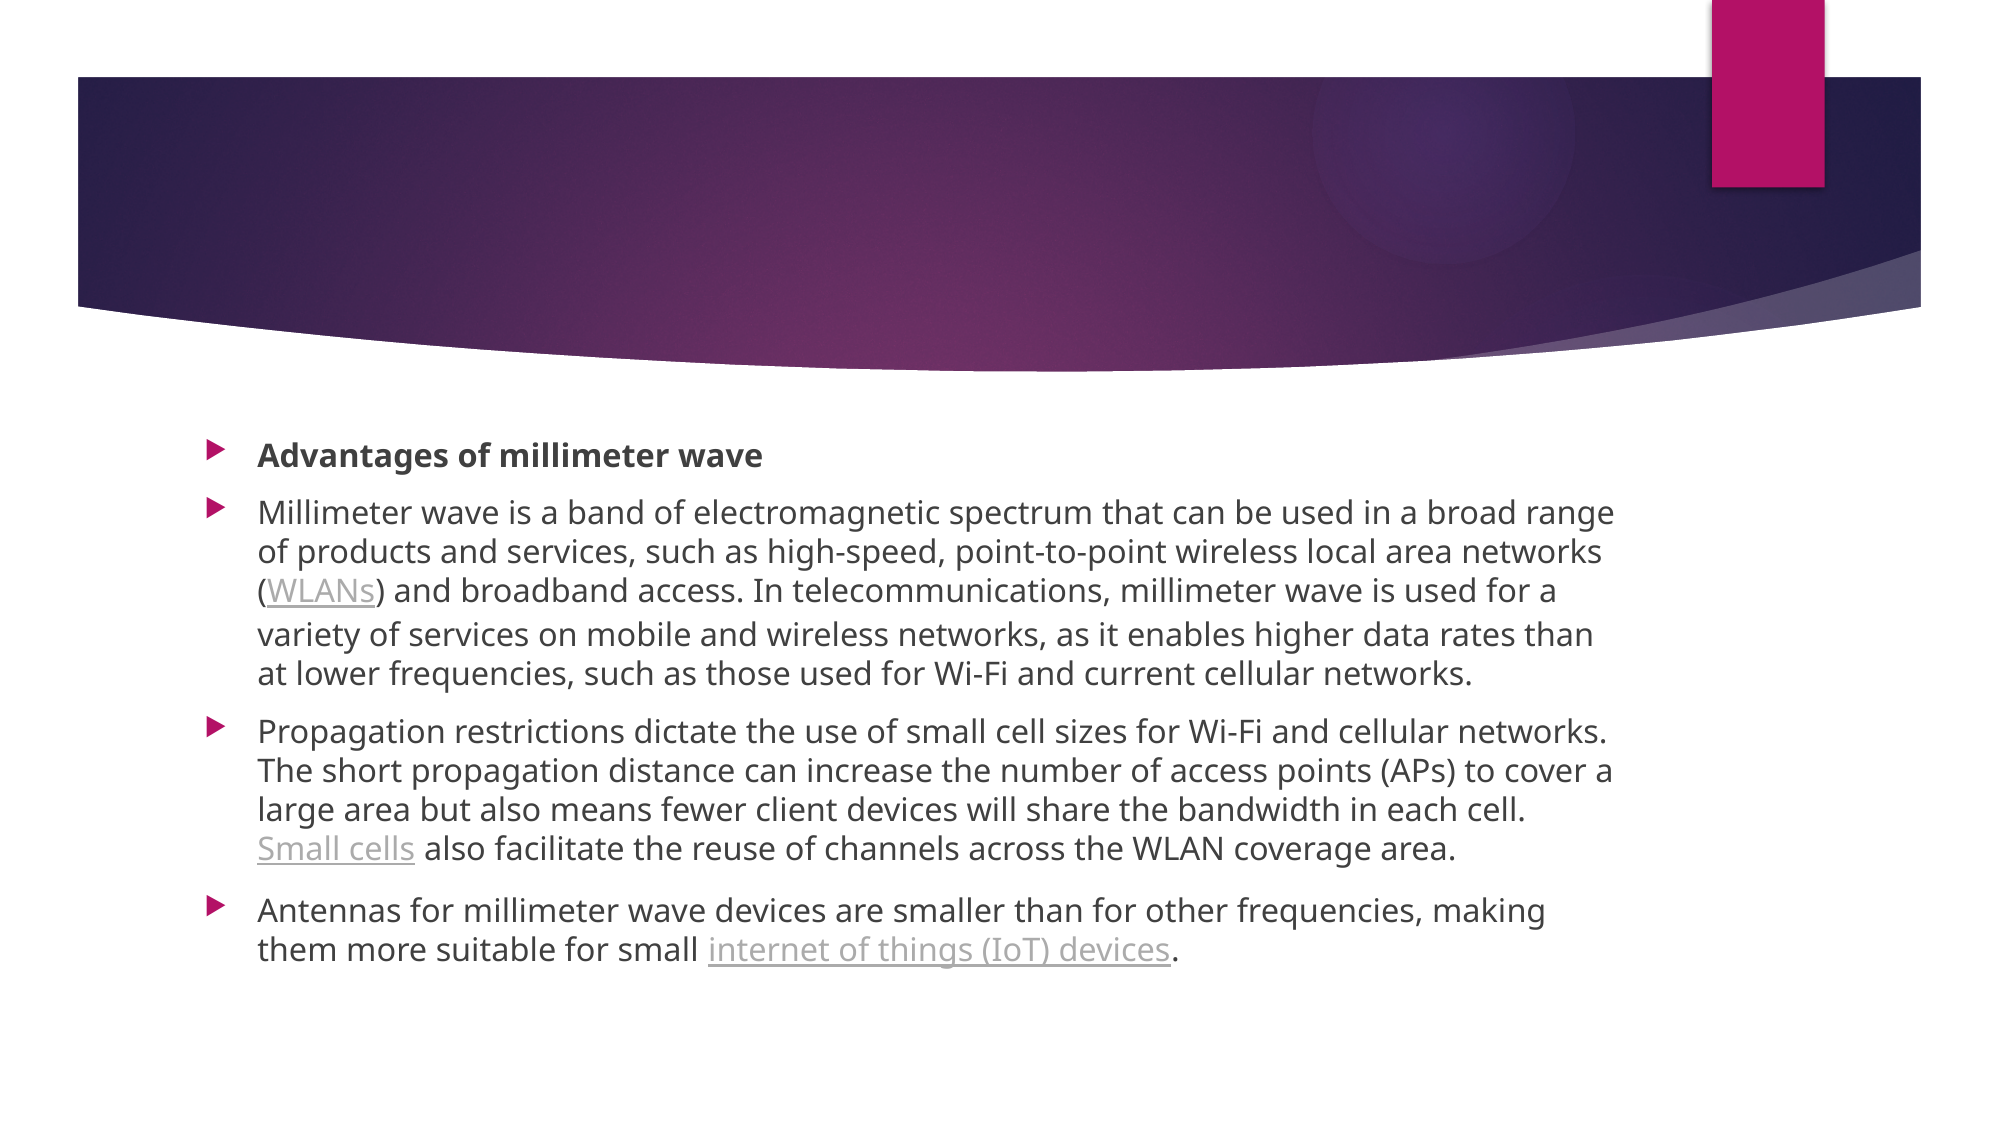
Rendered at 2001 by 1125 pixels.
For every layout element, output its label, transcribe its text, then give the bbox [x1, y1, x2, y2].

list Advantages of millimeter wave Millimeter wave is a band of electromagnetic spectrum that can be used in a broad range of products and services, such as high-speed, point-to-point wireless local area networks (WLANs) and broadband access. In telecommunications, millimeter wave is used for a variety of services on mobile and wireless networks, as it enables higher data rates than at lower frequencies, such as those used for Wi-Fi and current cellular networks. Propagation restrictions dictate the use of small cell sizes for Wi-Fi and cellular networks. The short propagation distance can increase the number of access points (APs) to cover a large area but also means fewer client devices will share the bandwidth in each cell. Small cells also facilitate the reuse of channels across the WLAN coverage area. Antennas for millimeter wave devices are smaller than for other frequencies, making them more suitable for small internet of things (IoT) devices. [189, 427, 1638, 988]
